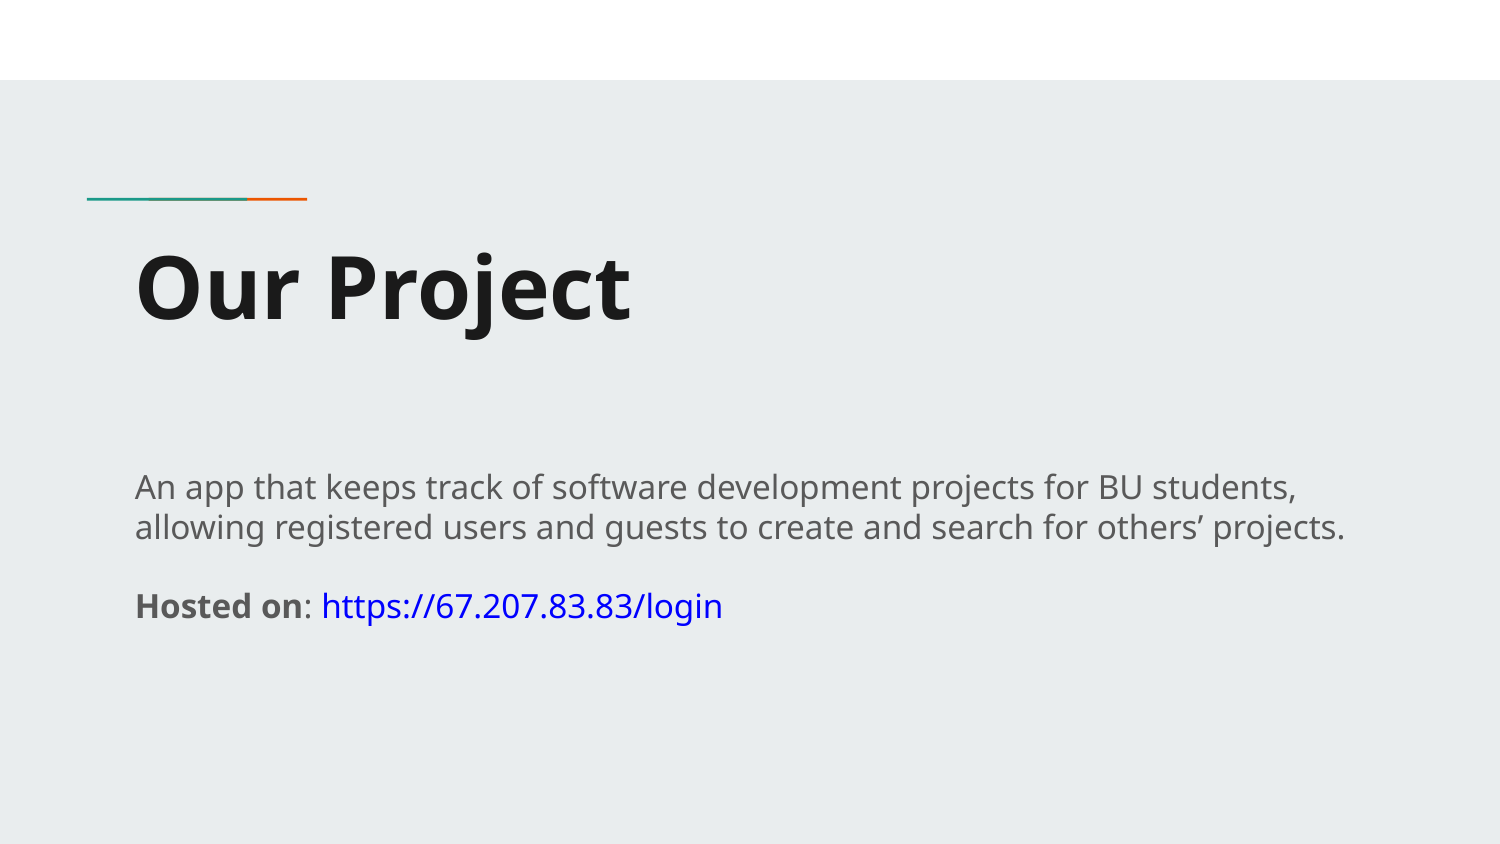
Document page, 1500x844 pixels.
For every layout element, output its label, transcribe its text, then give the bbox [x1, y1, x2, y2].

subtitle An app that keeps track of software development projects for BU students, allowing registered users and guests to create and search for others’ projects. Hosted on: https://67.207.83.83/login [119, 450, 1381, 748]
title Our Project [119, 216, 1381, 450]
